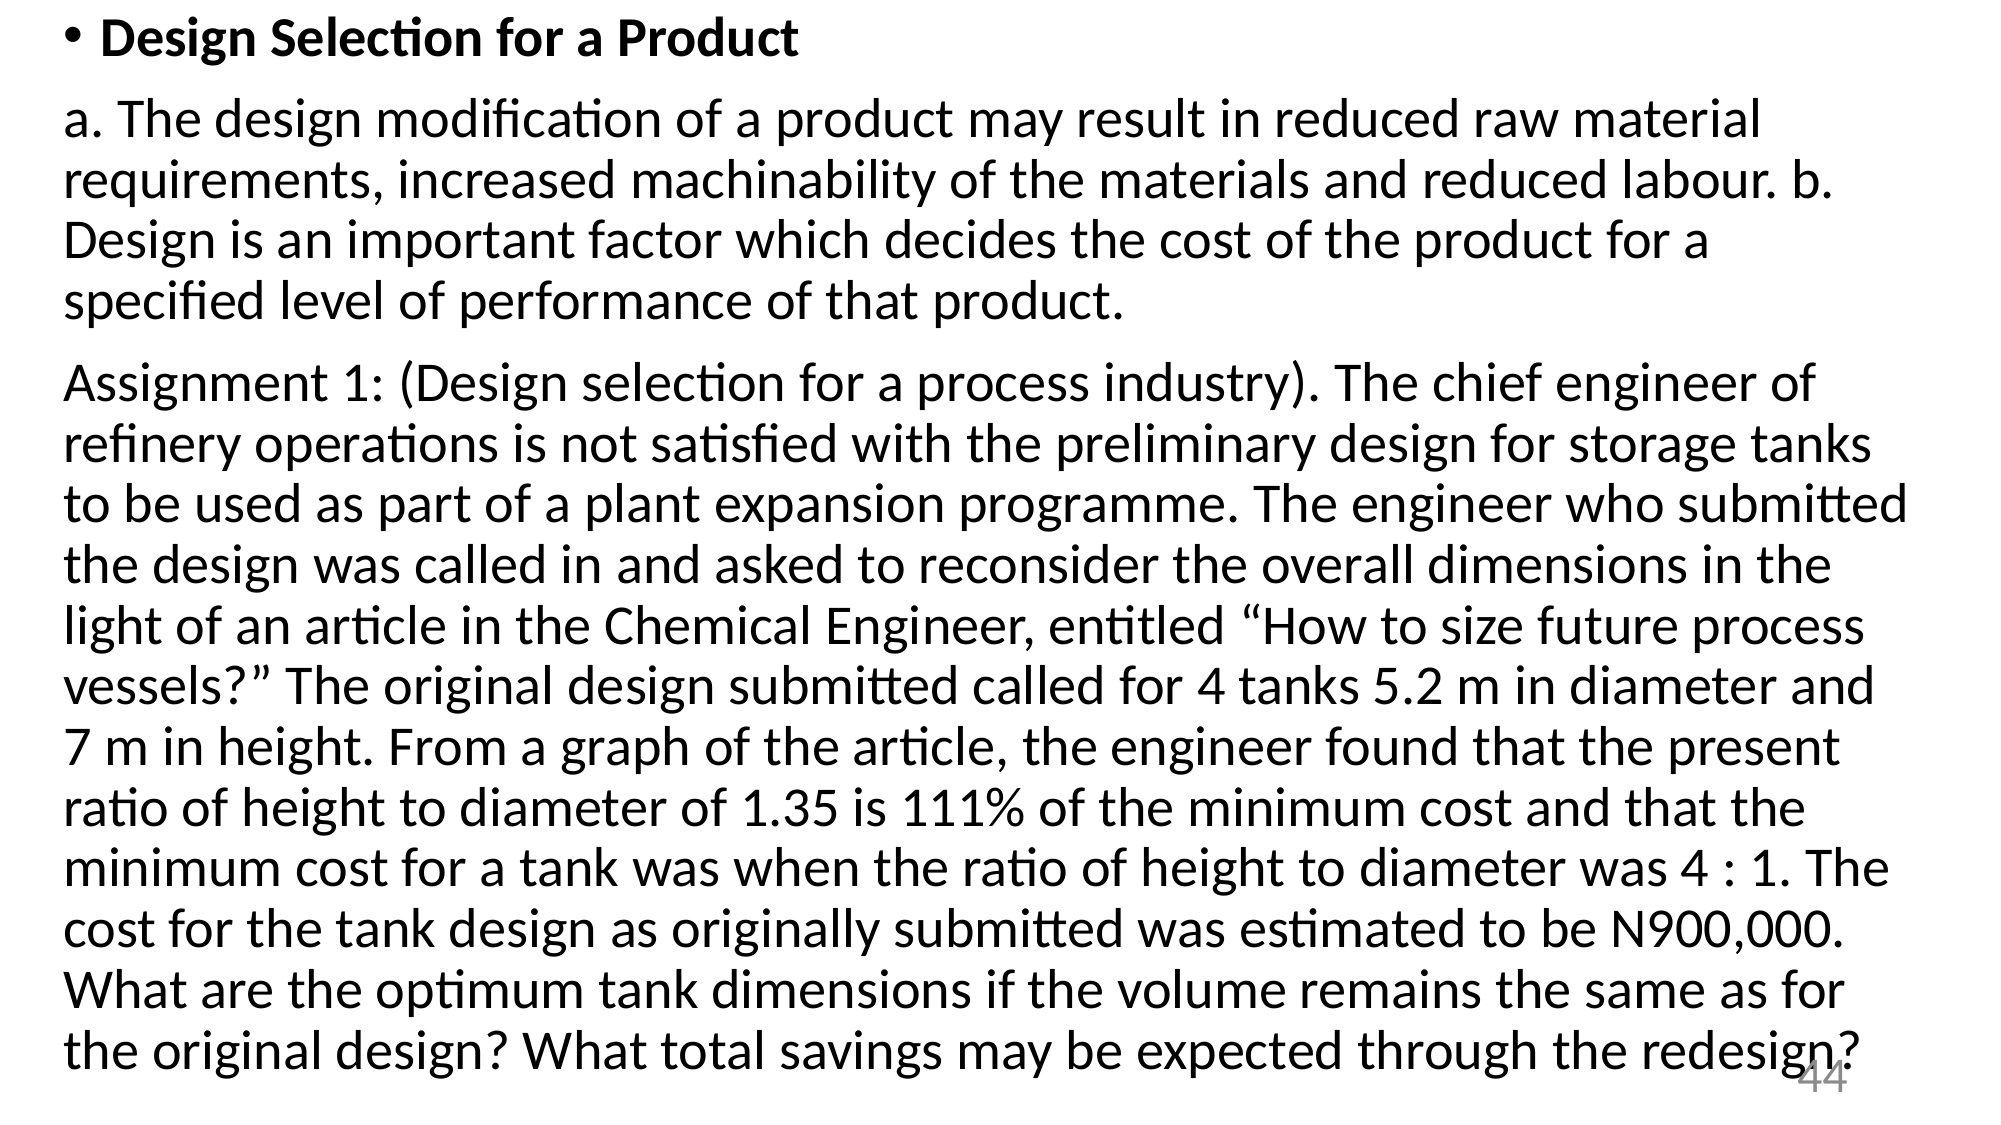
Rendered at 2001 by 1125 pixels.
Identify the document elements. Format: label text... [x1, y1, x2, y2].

list Design Selection for a Product a. The design modification of a product may result in reduced raw material requirements, increased machinability of the materials and reduced labour. b. Design is an important factor which decides the cost of the product for a specified level of performance of that product. Assignment 1: (Design selection for a process industry). The chief engineer of refinery operations is not satisfied with the preliminary design for storage tanks to be used as part of a plant expansion programme. The engineer who submitted the design was called in and asked to reconsider the overall dimensions in the light of an article in the Chemical Engineer, entitled “How to size future process vessels?” The original design submitted called for 4 tanks 5.2 m in diameter and 7 m in height. From a graph of the article, the engineer found that the present ratio of height to diameter of 1.35 is 111% of the minimum cost and that the minimum cost for a tank was when the ratio of height to diameter was 4 : 1. The cost for the tank design as originally submitted was estimated to be N900,000. What are the optimum tank dimensions if the volume remains the same as for the original design? What total savings may be expected through the redesign? [48, 0, 1927, 1011]
slide_number 44 [1412, 1042, 1863, 1103]
